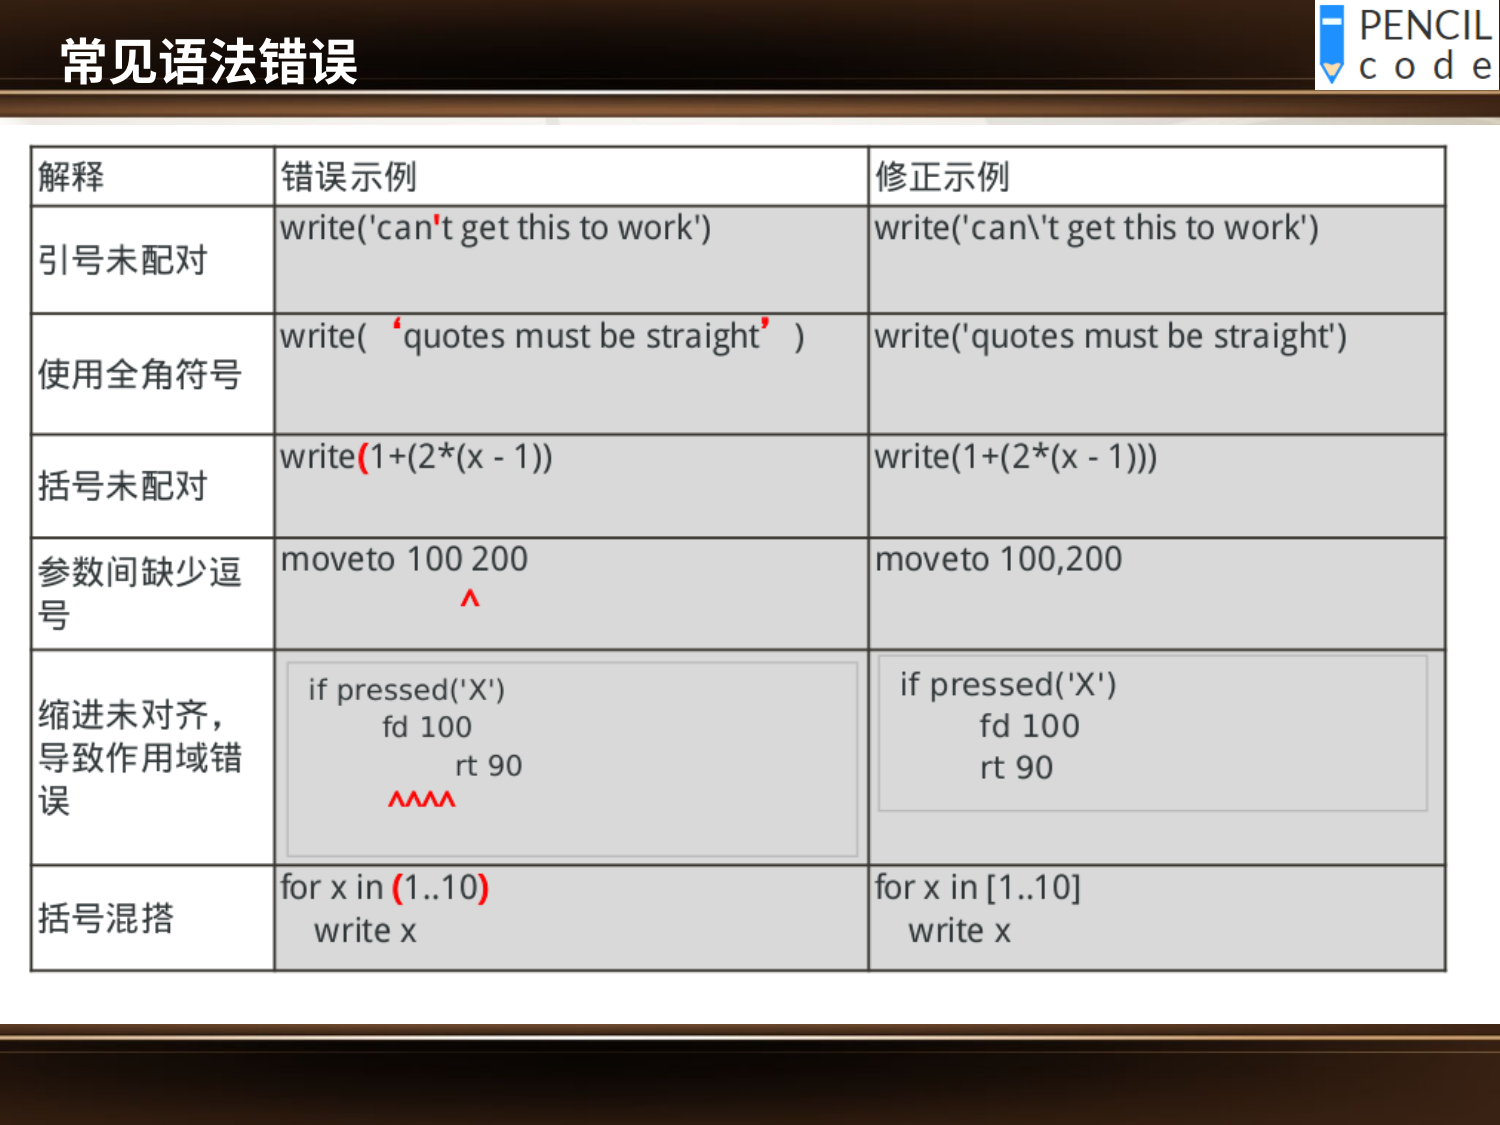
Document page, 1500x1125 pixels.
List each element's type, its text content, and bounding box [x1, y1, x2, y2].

title 常见语法错误 [43, 6, 1249, 115]
picture [0, 0, 1500, 1125]
